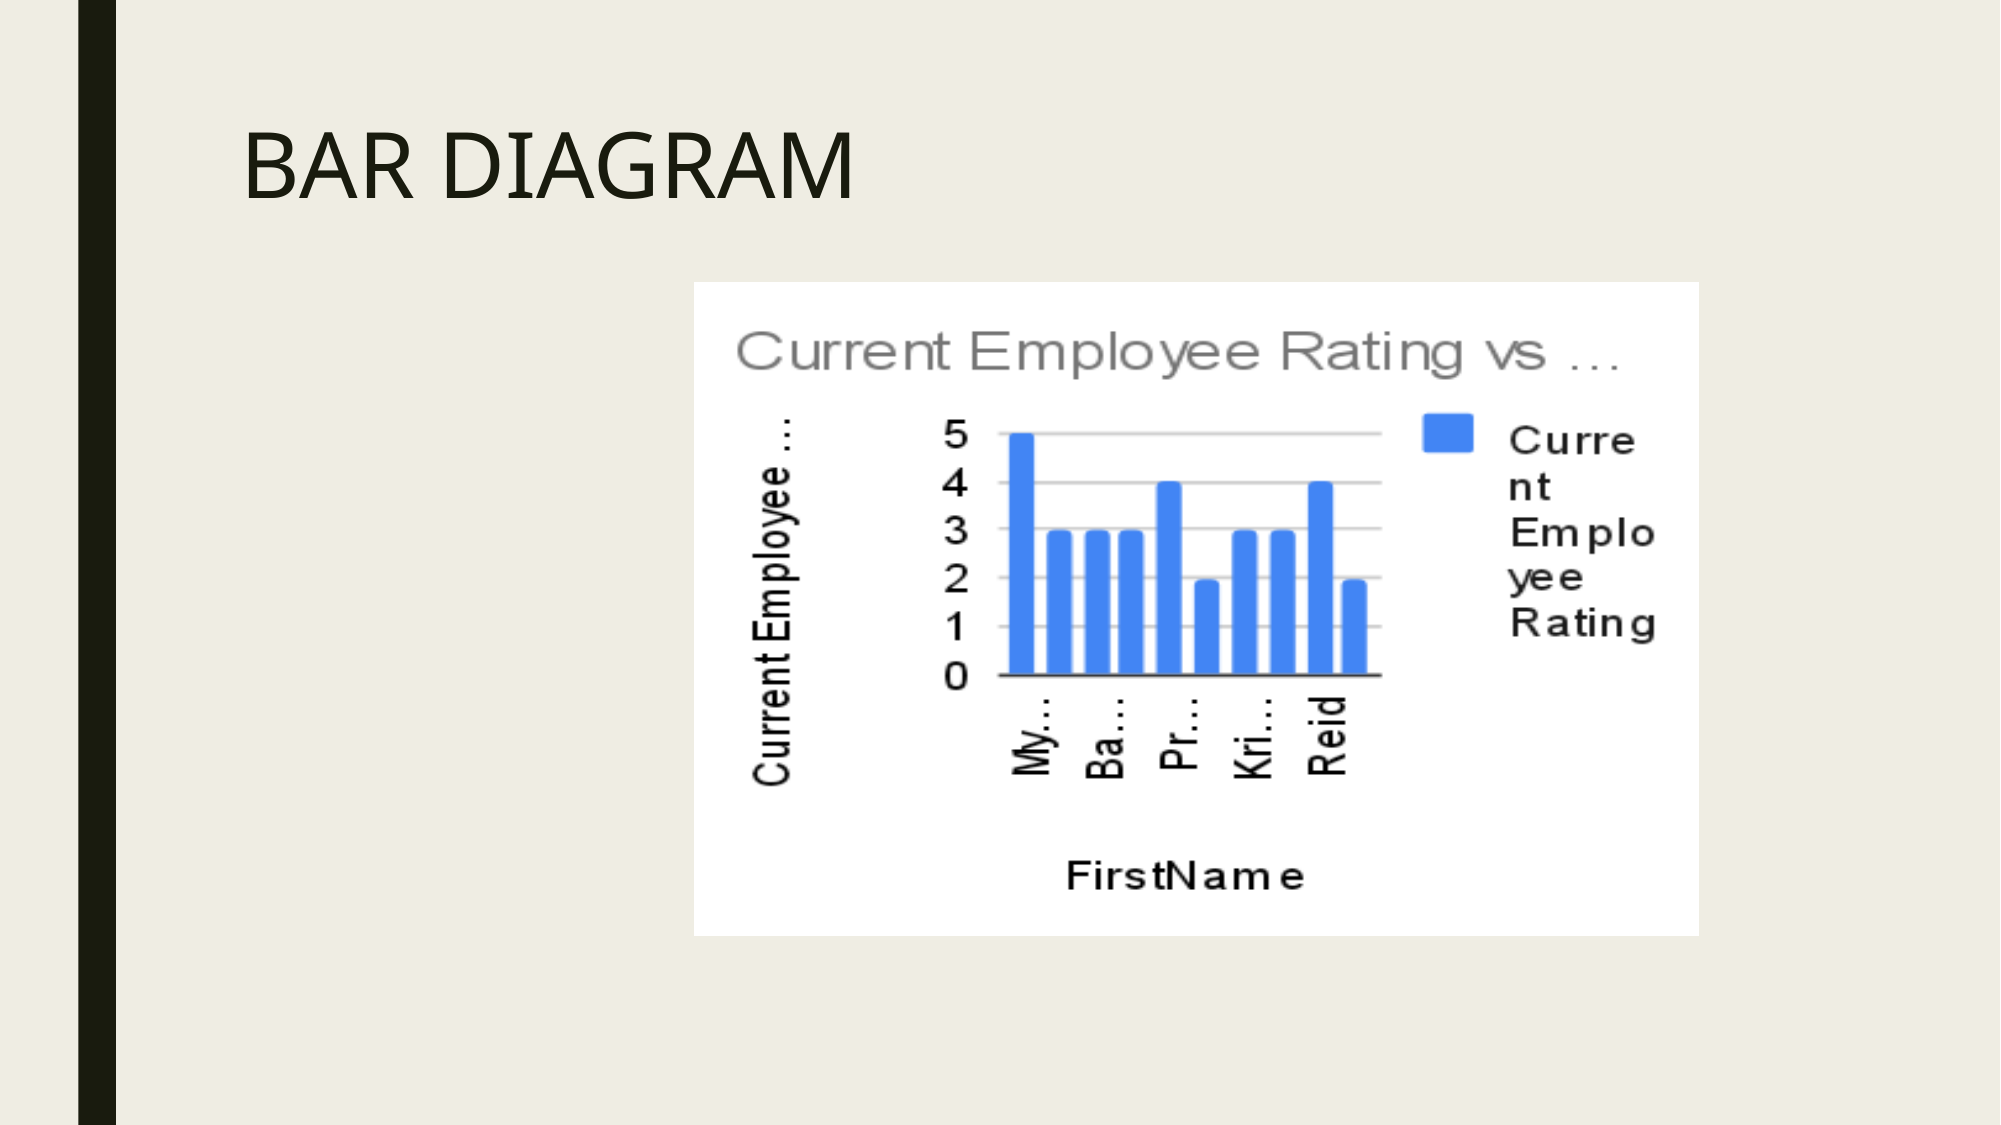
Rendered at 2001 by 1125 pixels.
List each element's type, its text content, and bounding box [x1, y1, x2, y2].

title BAR DIAGRAM [225, 112, 1800, 357]
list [694, 282, 1699, 936]
